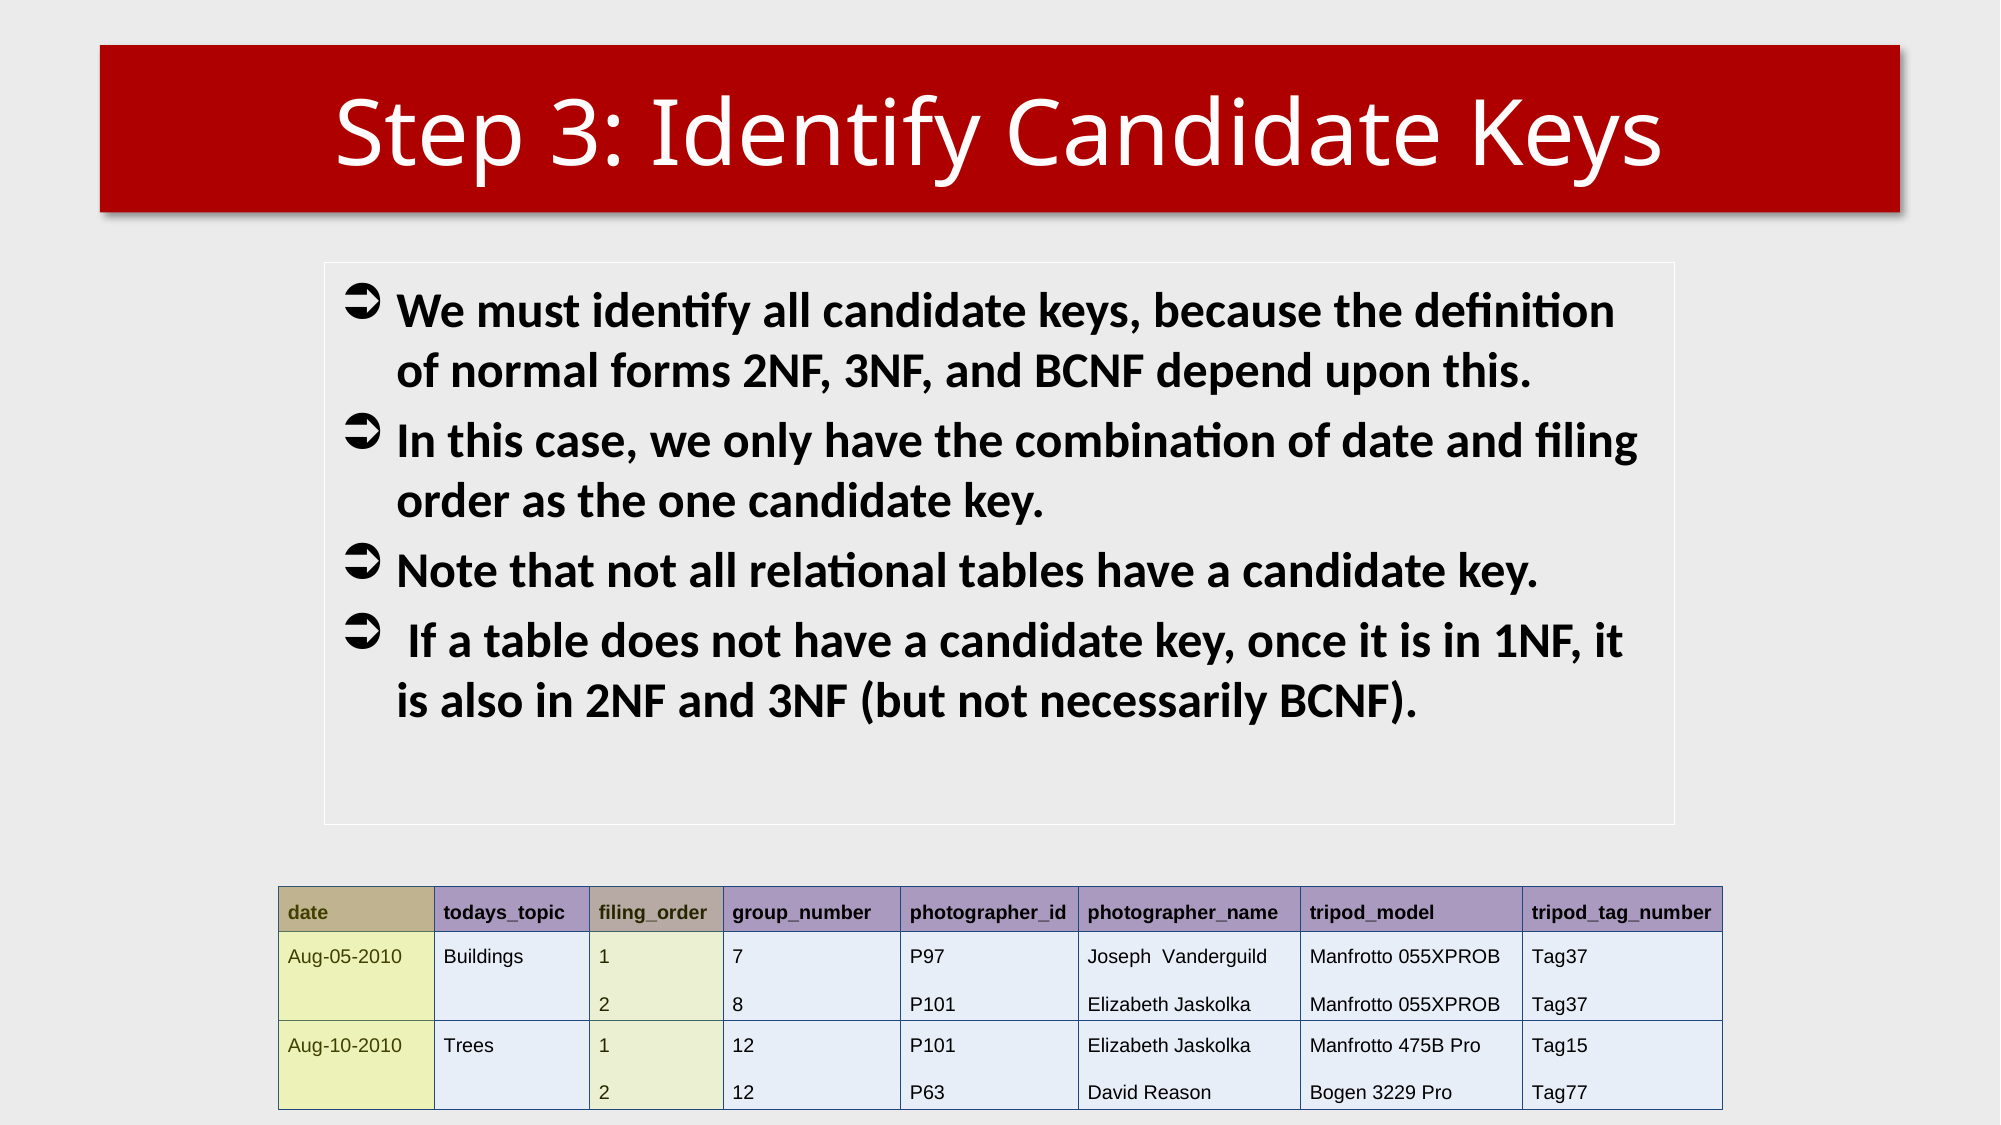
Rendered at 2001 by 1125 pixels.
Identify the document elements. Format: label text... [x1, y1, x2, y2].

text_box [274, 882, 1726, 1113]
title Step 3: Identify Candidate Keys [99, 45, 1900, 213]
list We must identify all candidate keys, because the definition of normal forms 2NF, 3NF, and BCNF depend upon this. In this case, we only have the combination of date and filing order as the one candidate key. Note that not all relational tables have a candidate key. If a table does not have a candidate key, once it is in 1NF, it is also in 2NF and 3NF (but not necessarily BCNF). [324, 262, 1675, 825]
